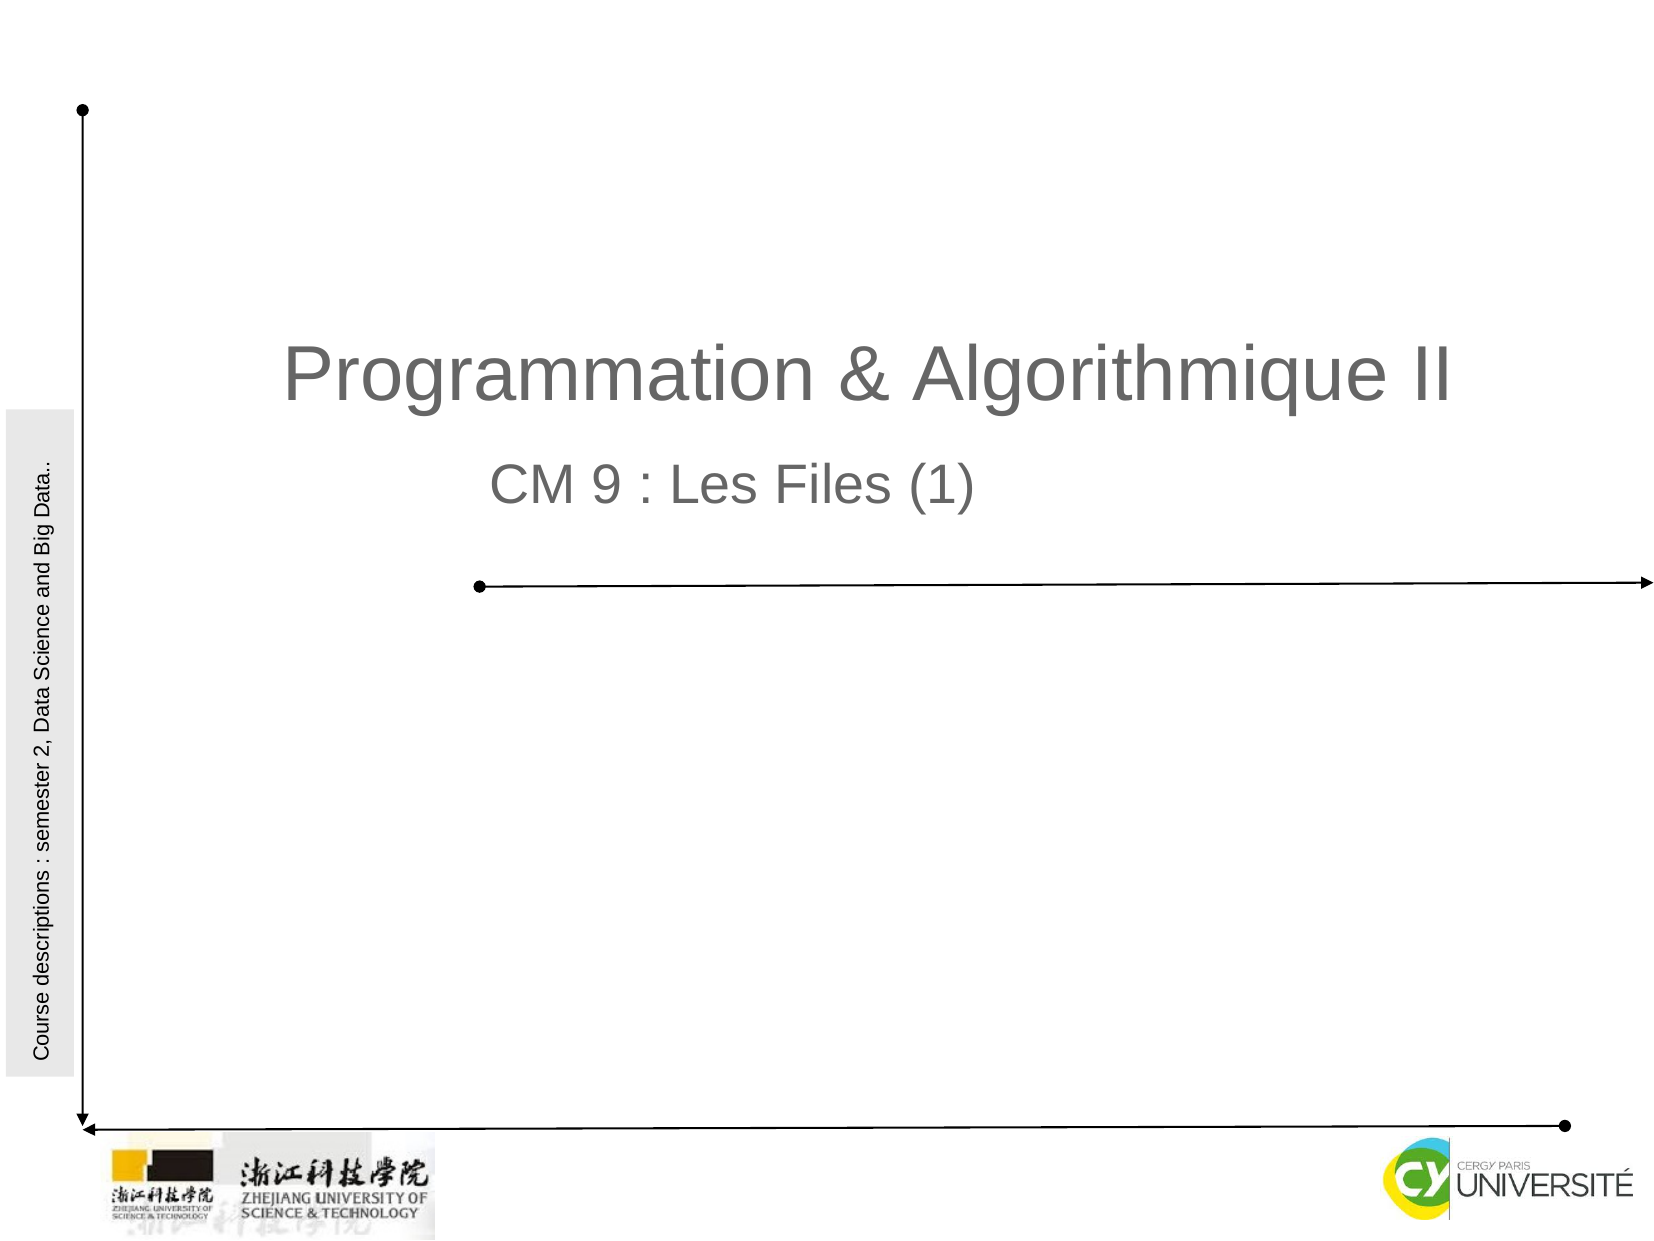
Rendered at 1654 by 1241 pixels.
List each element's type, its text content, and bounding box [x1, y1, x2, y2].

text_box CM 9 : Les Files (1) [474, 440, 1627, 580]
picture [1380, 1136, 1633, 1220]
picture [100, 1132, 435, 1240]
